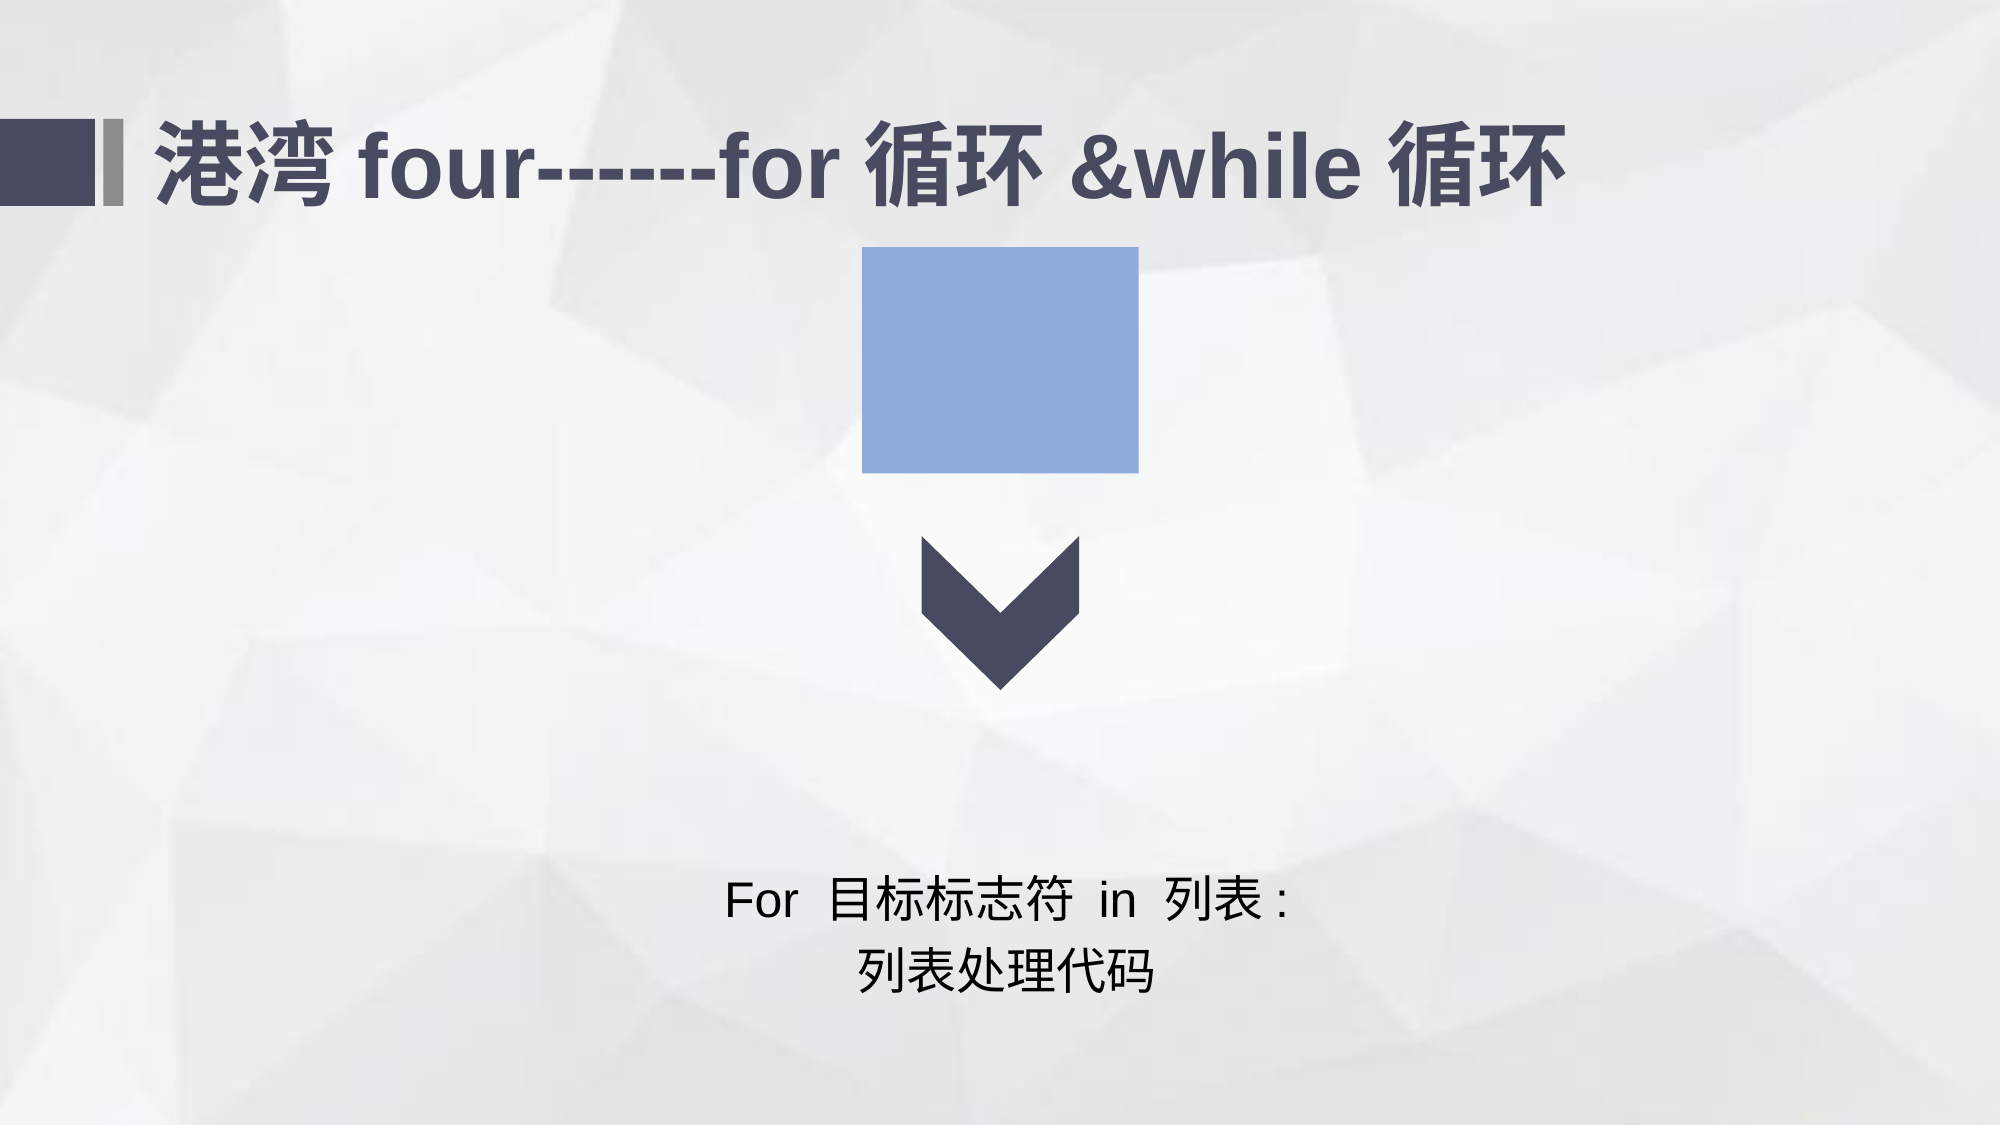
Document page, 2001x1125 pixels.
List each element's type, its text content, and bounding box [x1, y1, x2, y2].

text_box For 目标标志符 in 列表: 列表处理代码 [535, 774, 1478, 1081]
text_box 港湾four------for循环&while循环 [137, 59, 1863, 278]
text_box [861, 278, 1140, 474]
text_box [920, 533, 1081, 692]
picture [0, 0, 2001, 1125]
